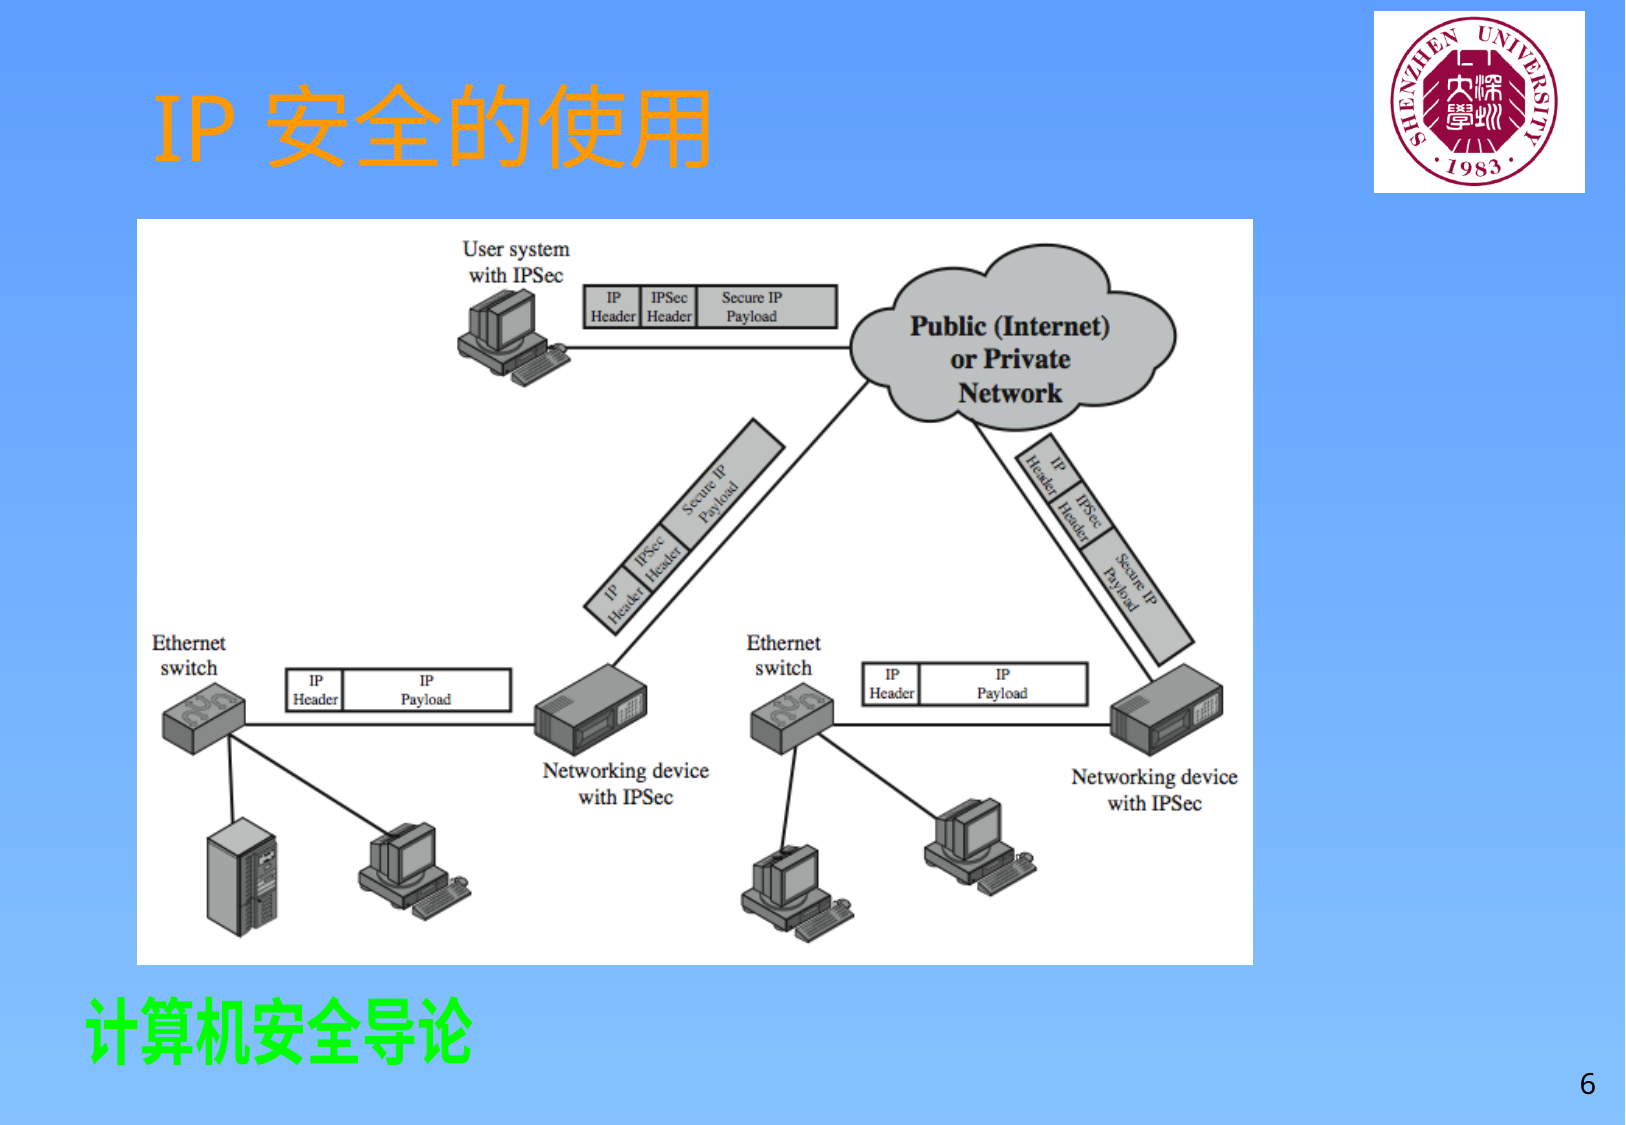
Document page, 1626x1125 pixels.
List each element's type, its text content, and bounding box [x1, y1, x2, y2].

picture [137, 219, 1253, 965]
picture [1374, 11, 1585, 193]
title IP安全的使用 [137, 0, 1488, 187]
slide_number 6 [1438, 1062, 1612, 1113]
